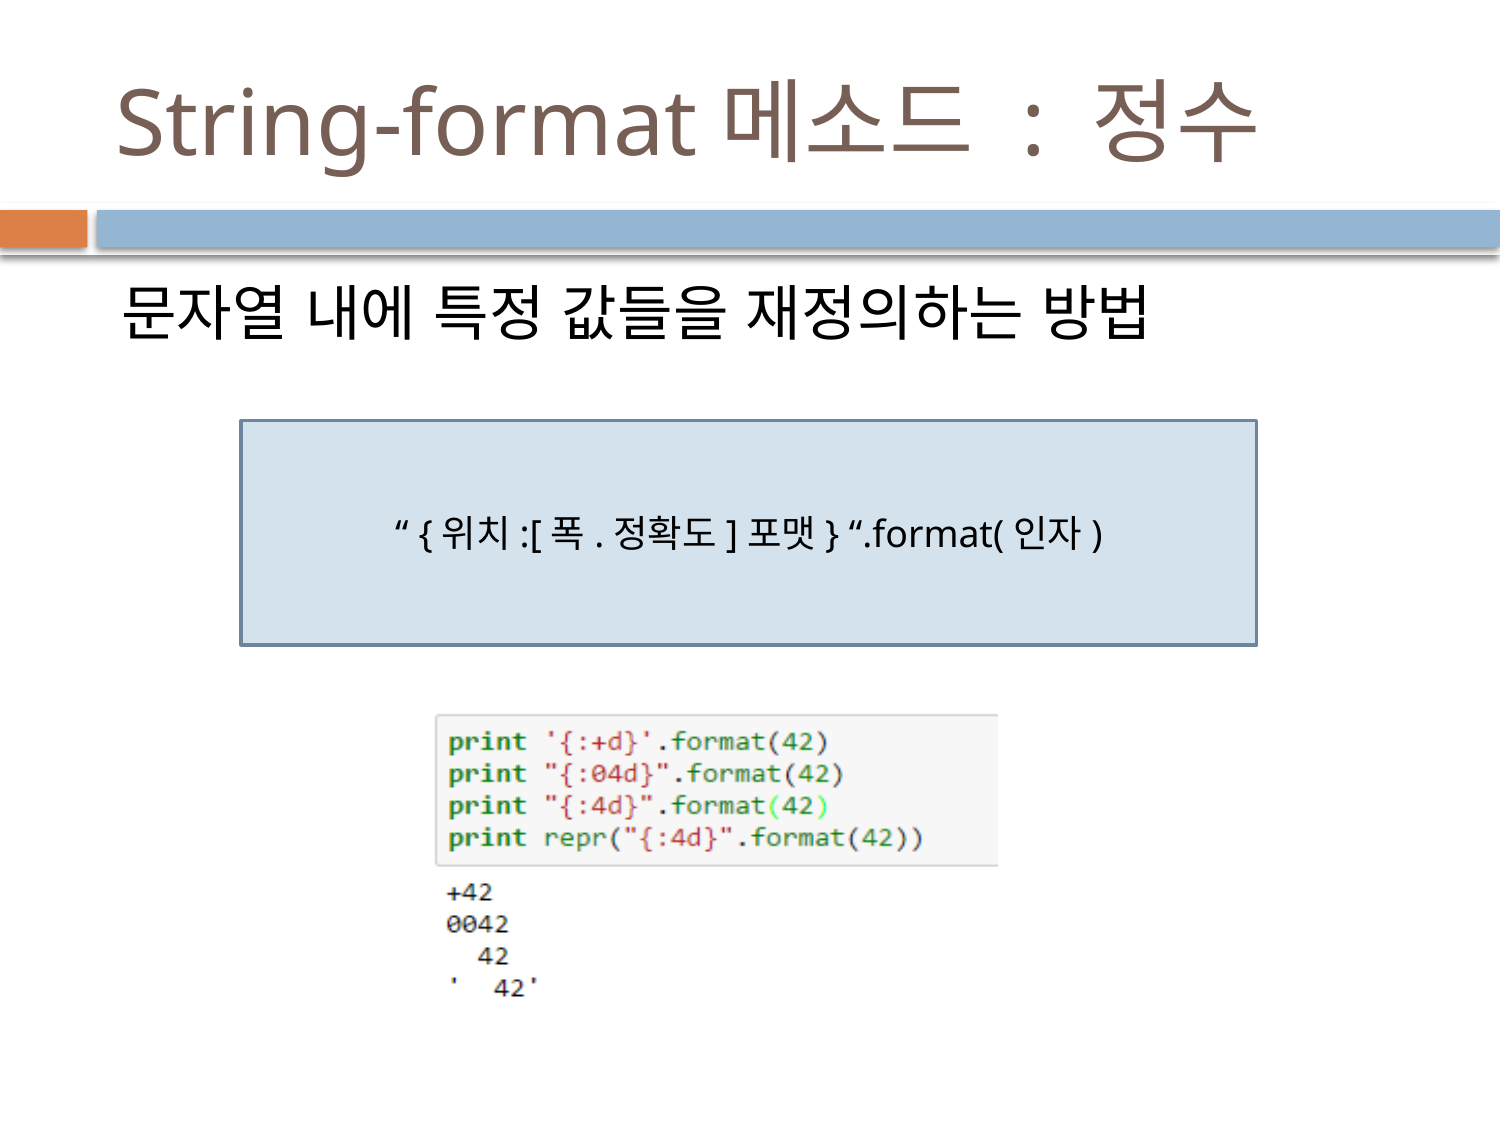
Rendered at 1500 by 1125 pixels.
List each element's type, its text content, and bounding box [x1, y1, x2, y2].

picture [418, 692, 999, 1027]
list 문자열 내에 특정 값들을 재정의하는 방법 [75, 267, 1425, 527]
text_box “ {위치:[폭.정확도]포맷} “.format(인자) [239, 419, 1258, 647]
title String-format메소드 : 정수 [100, 37, 1438, 200]
